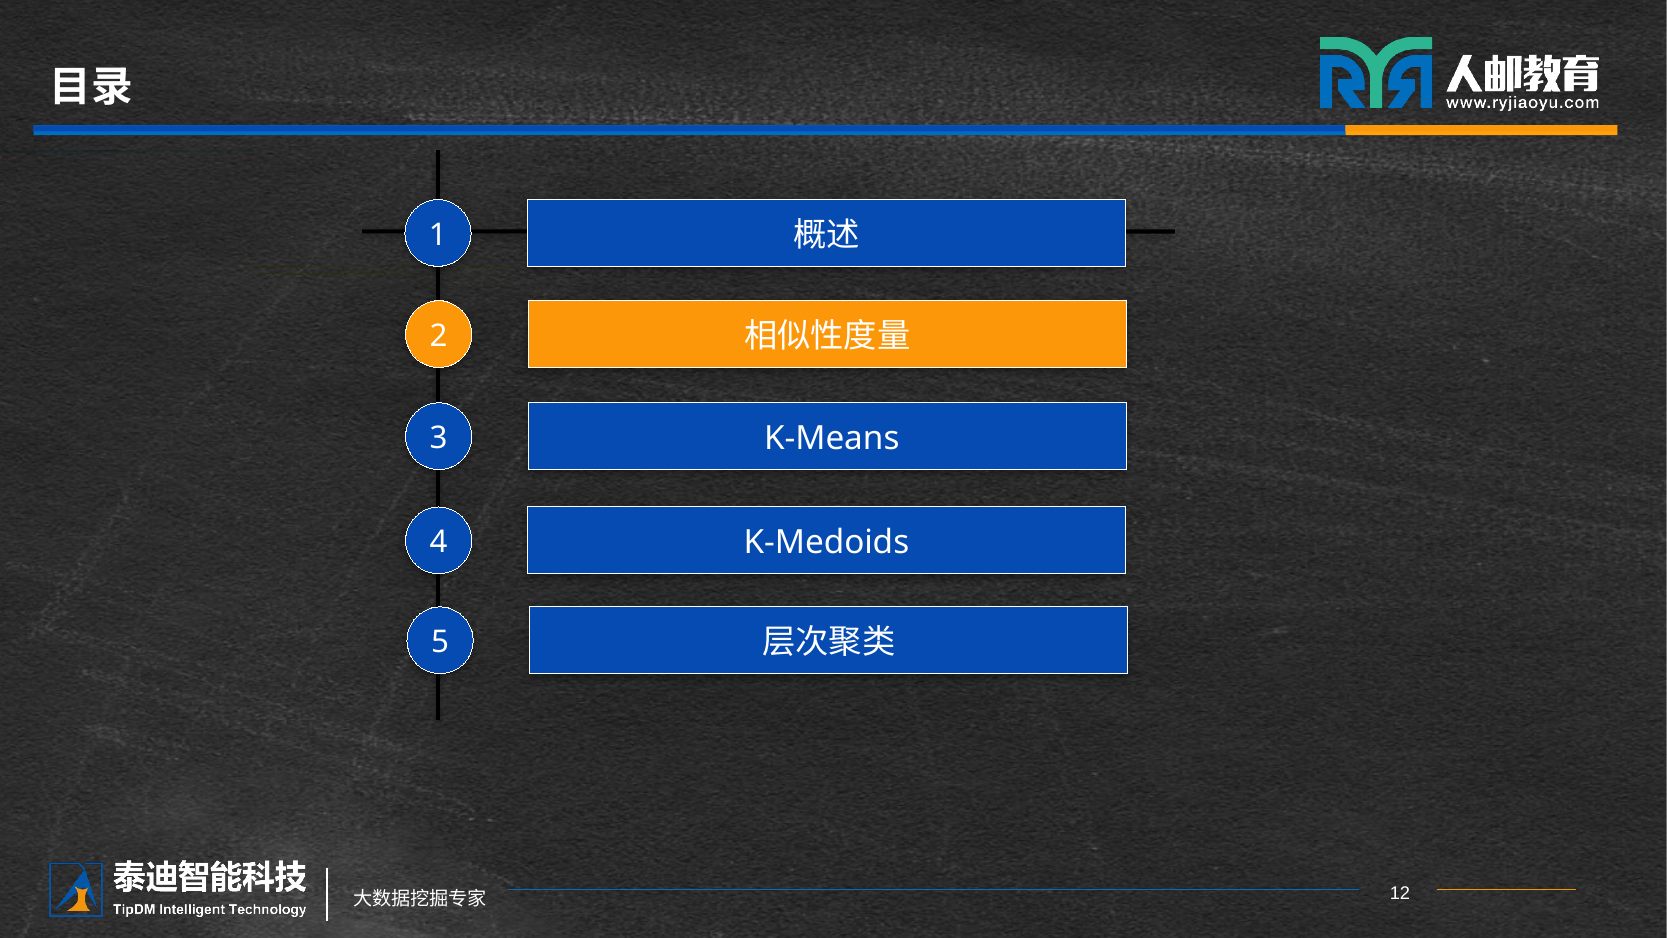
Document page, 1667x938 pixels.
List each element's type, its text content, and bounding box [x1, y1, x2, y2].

text_box 5 [443, 607, 474, 674]
text_box 4 [405, 507, 433, 574]
text_box [362, 229, 400, 234]
text_box 2 [443, 300, 472, 368]
title 目录 [34, 49, 1535, 122]
text_box K-Means [528, 402, 1127, 470]
text_box 相似性度量 [528, 300, 1127, 368]
text_box 概述 [527, 199, 1126, 267]
text_box 4 [443, 507, 472, 574]
text_box K-Medoids [527, 506, 1126, 574]
picture [0, 0, 1667, 938]
text_box 3 [405, 403, 433, 469]
text_box 1 [404, 199, 433, 266]
text_box 1 [443, 199, 472, 266]
text_box 5 [406, 607, 433, 673]
text_box [475, 229, 522, 234]
text_box [1130, 229, 1175, 234]
text_box 2 [405, 301, 433, 367]
text_box 层次聚类 [529, 606, 1128, 674]
text_box 3 [443, 403, 472, 470]
